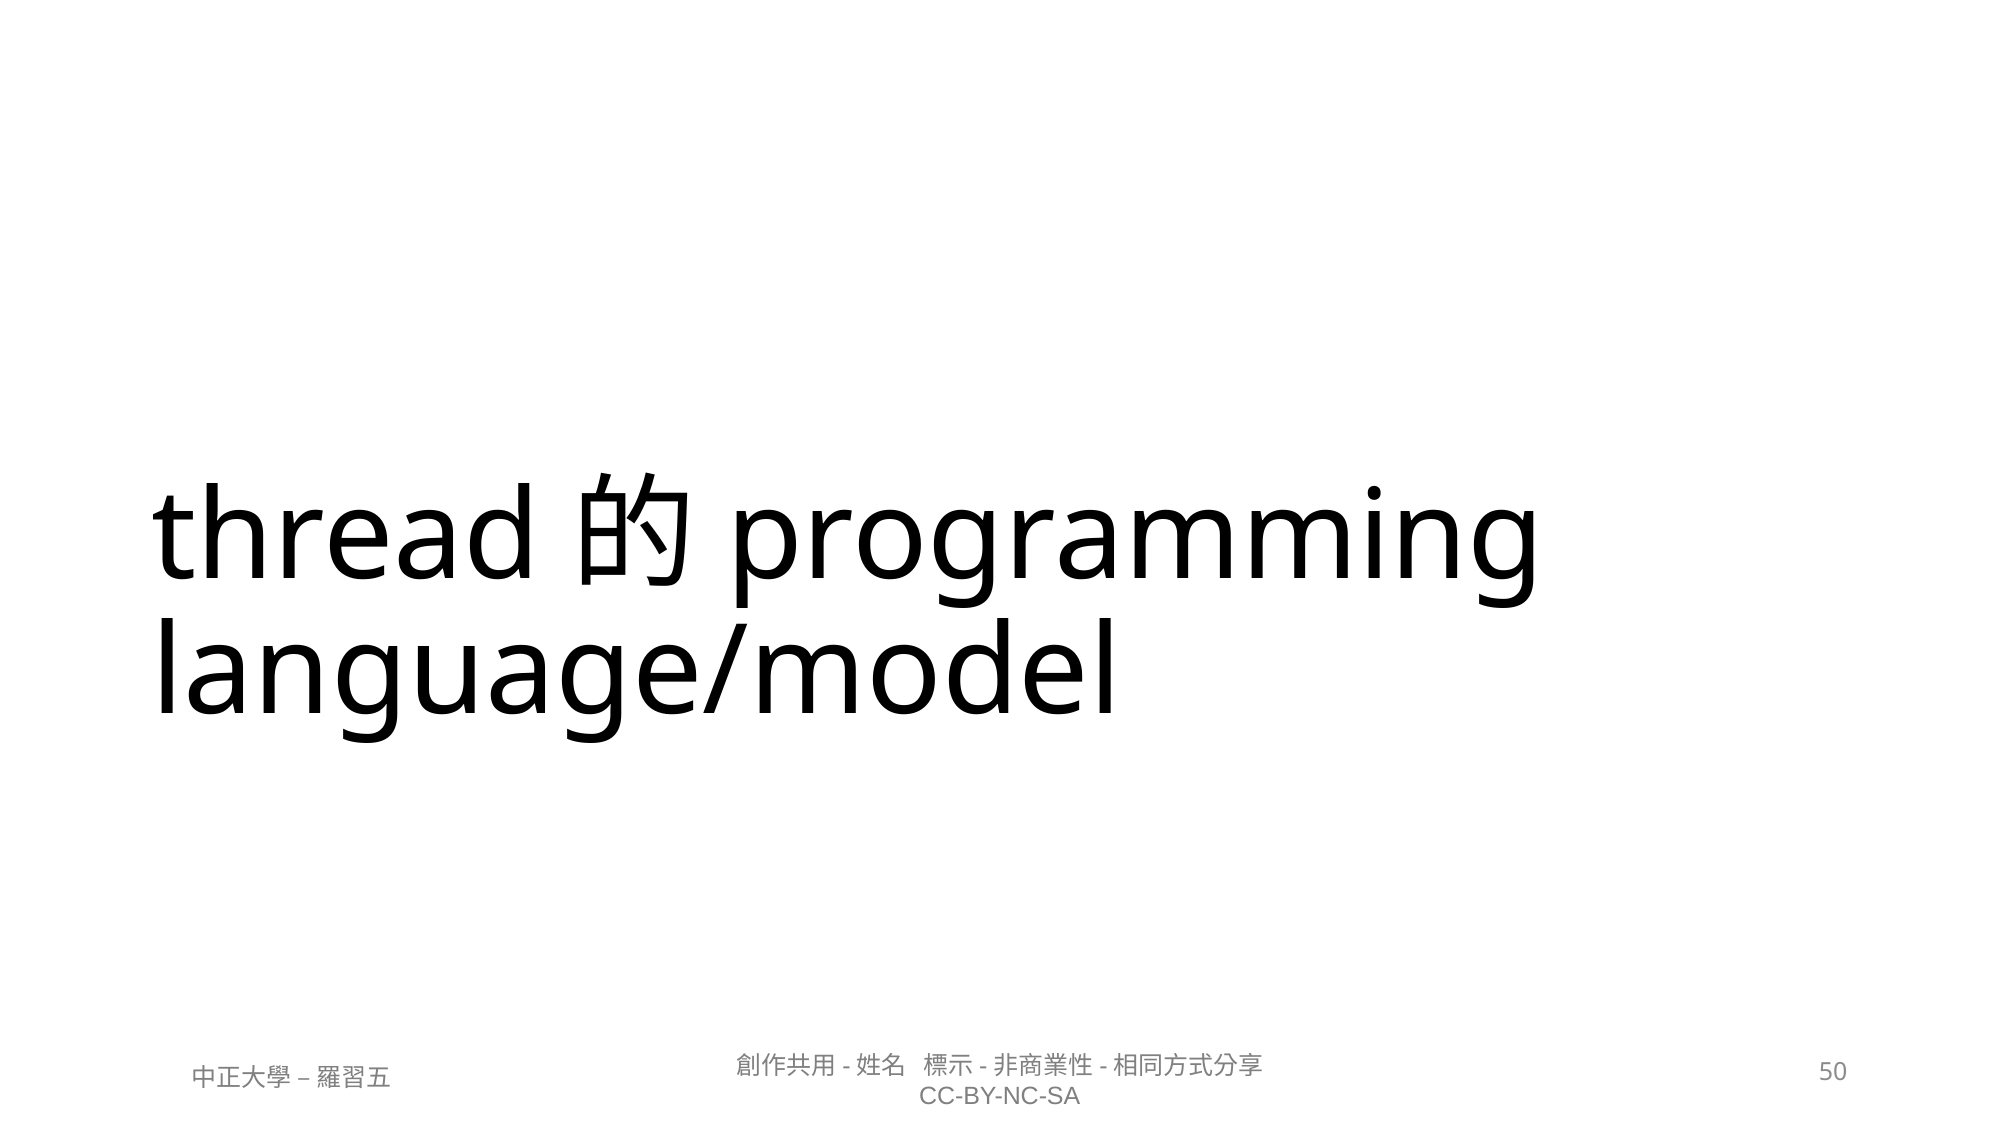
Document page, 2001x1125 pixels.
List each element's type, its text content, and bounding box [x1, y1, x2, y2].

slide_number 50 [1412, 1042, 1863, 1103]
title thread的programming language/model [136, 280, 1862, 749]
